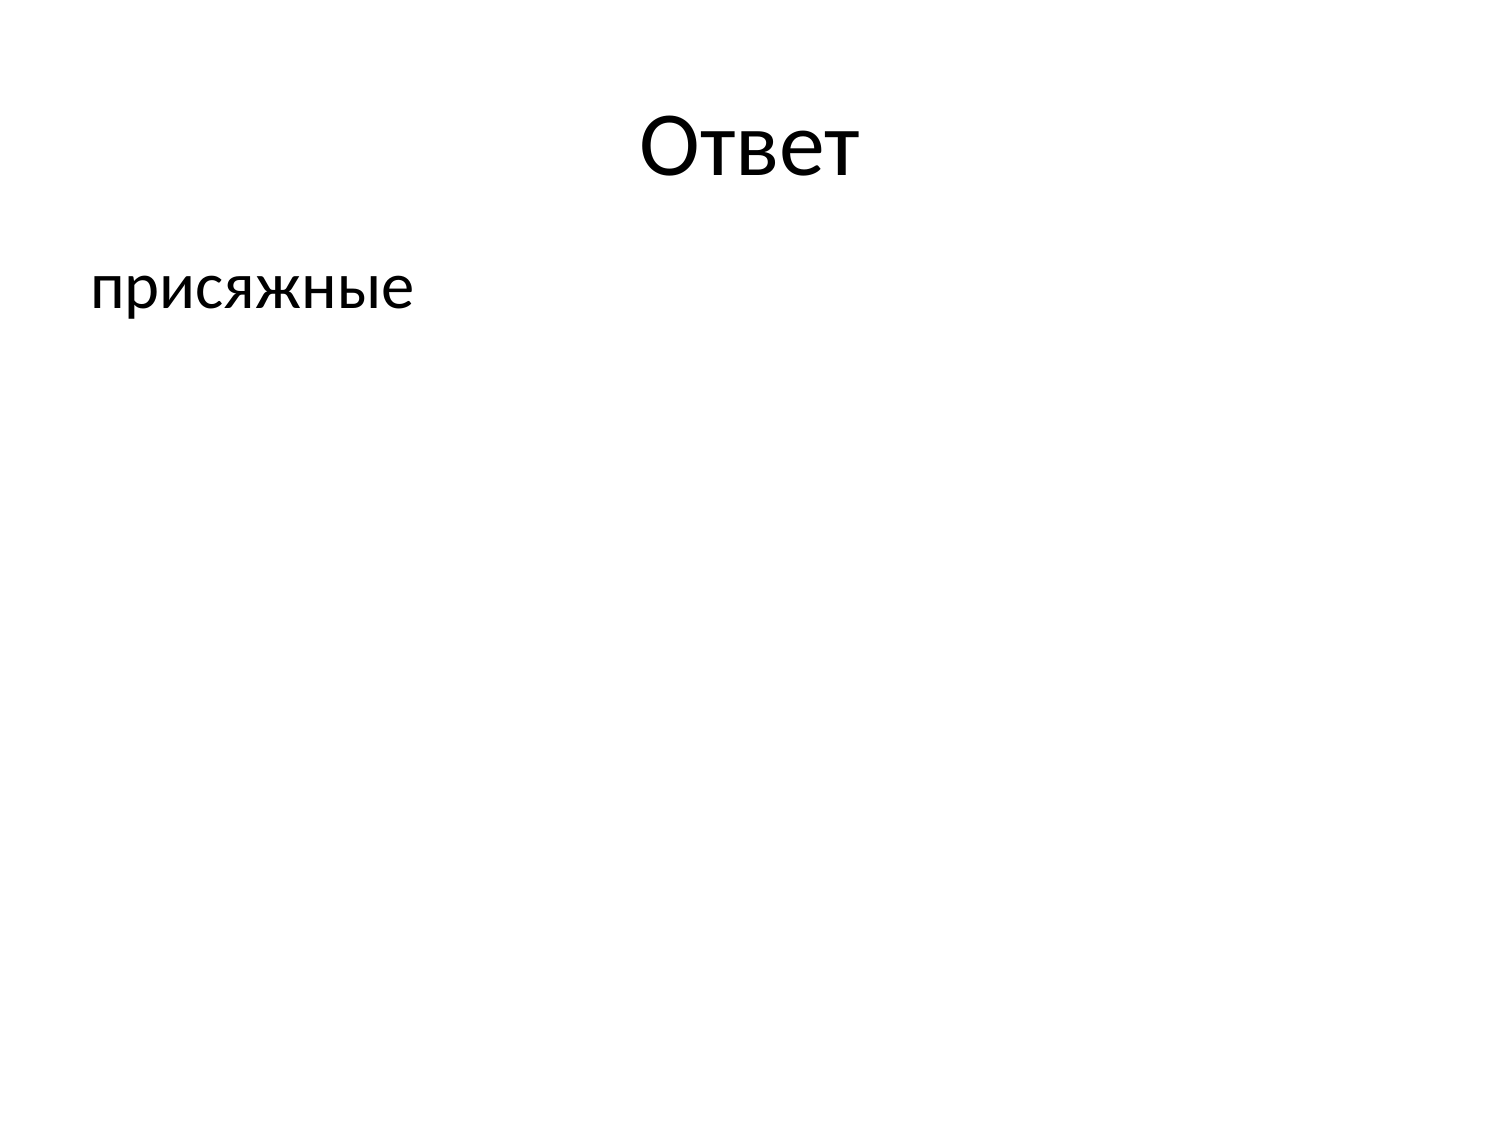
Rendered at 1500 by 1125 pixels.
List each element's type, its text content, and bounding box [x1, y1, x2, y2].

title Ответ [75, 45, 1425, 233]
list присяжные [75, 234, 1425, 1024]
